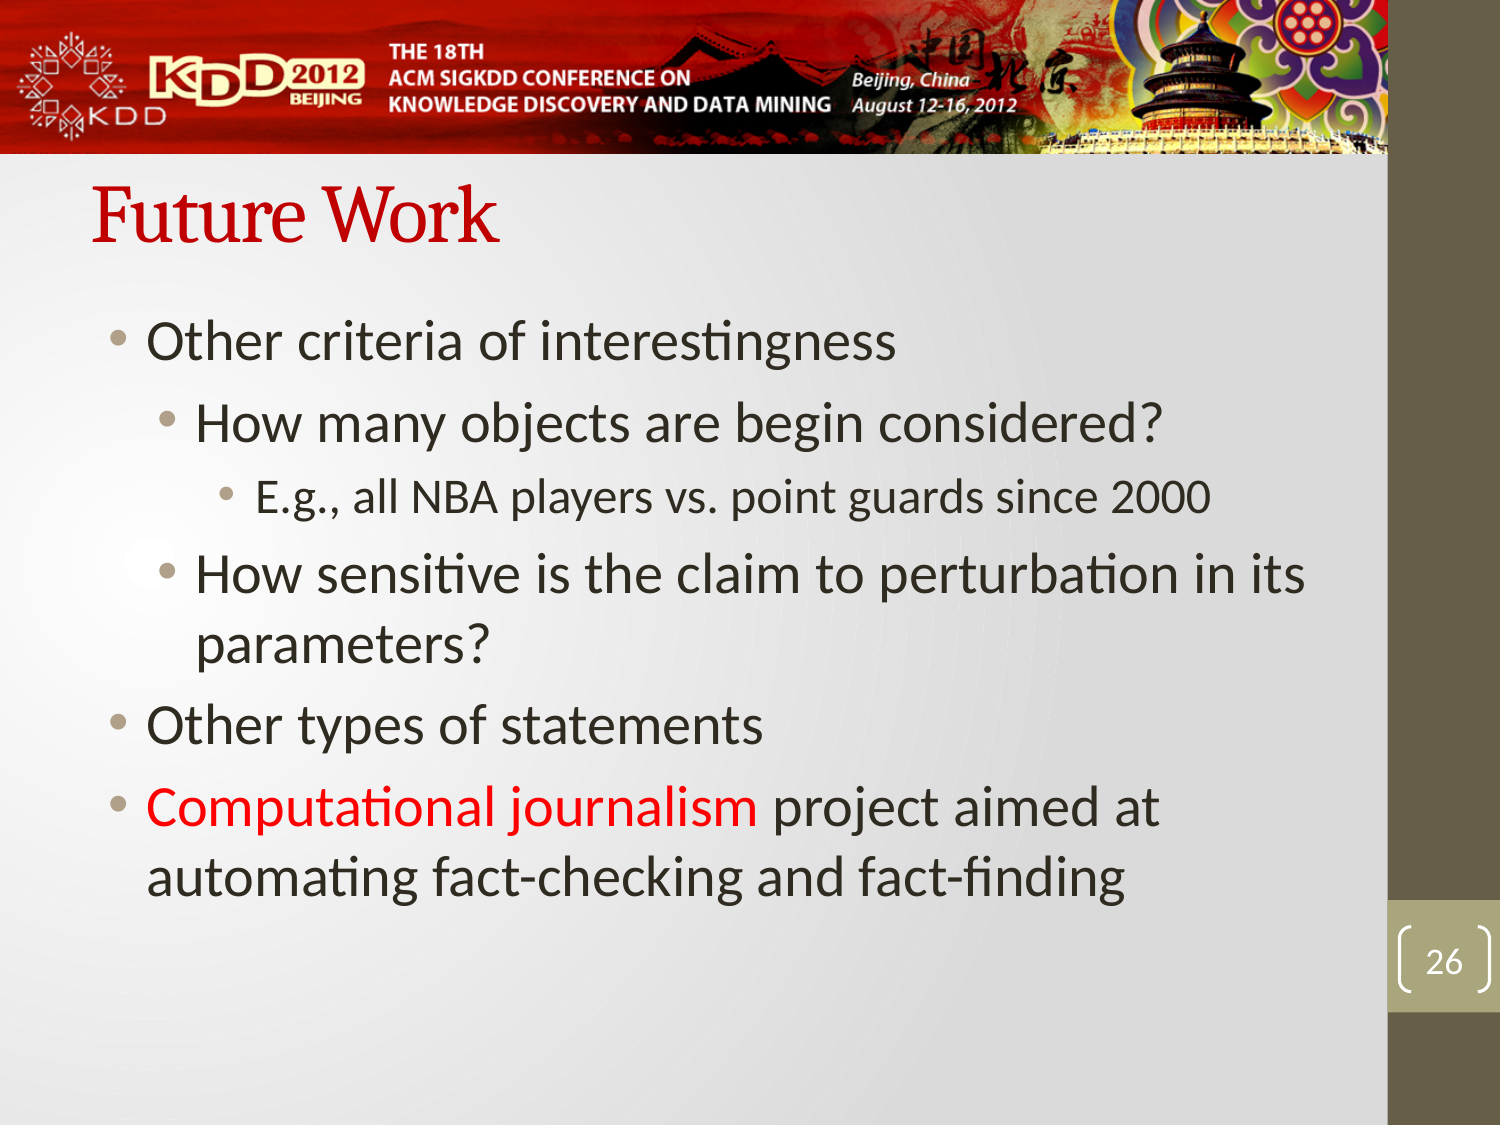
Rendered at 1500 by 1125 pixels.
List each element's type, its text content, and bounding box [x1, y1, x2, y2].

title Future Work [75, 160, 1325, 294]
slide_number 26 [1397, 925, 1492, 994]
picture [0, 0, 1389, 154]
list Other criteria of interestingness How many objects are begin considered? E.g., all NBA players vs. point guards since 2000 How sensitive is the claim to perturbation in its parameters? Other types of statements Computational journalism project aimed at automating fact-checking and fact-finding [75, 294, 1325, 1083]
